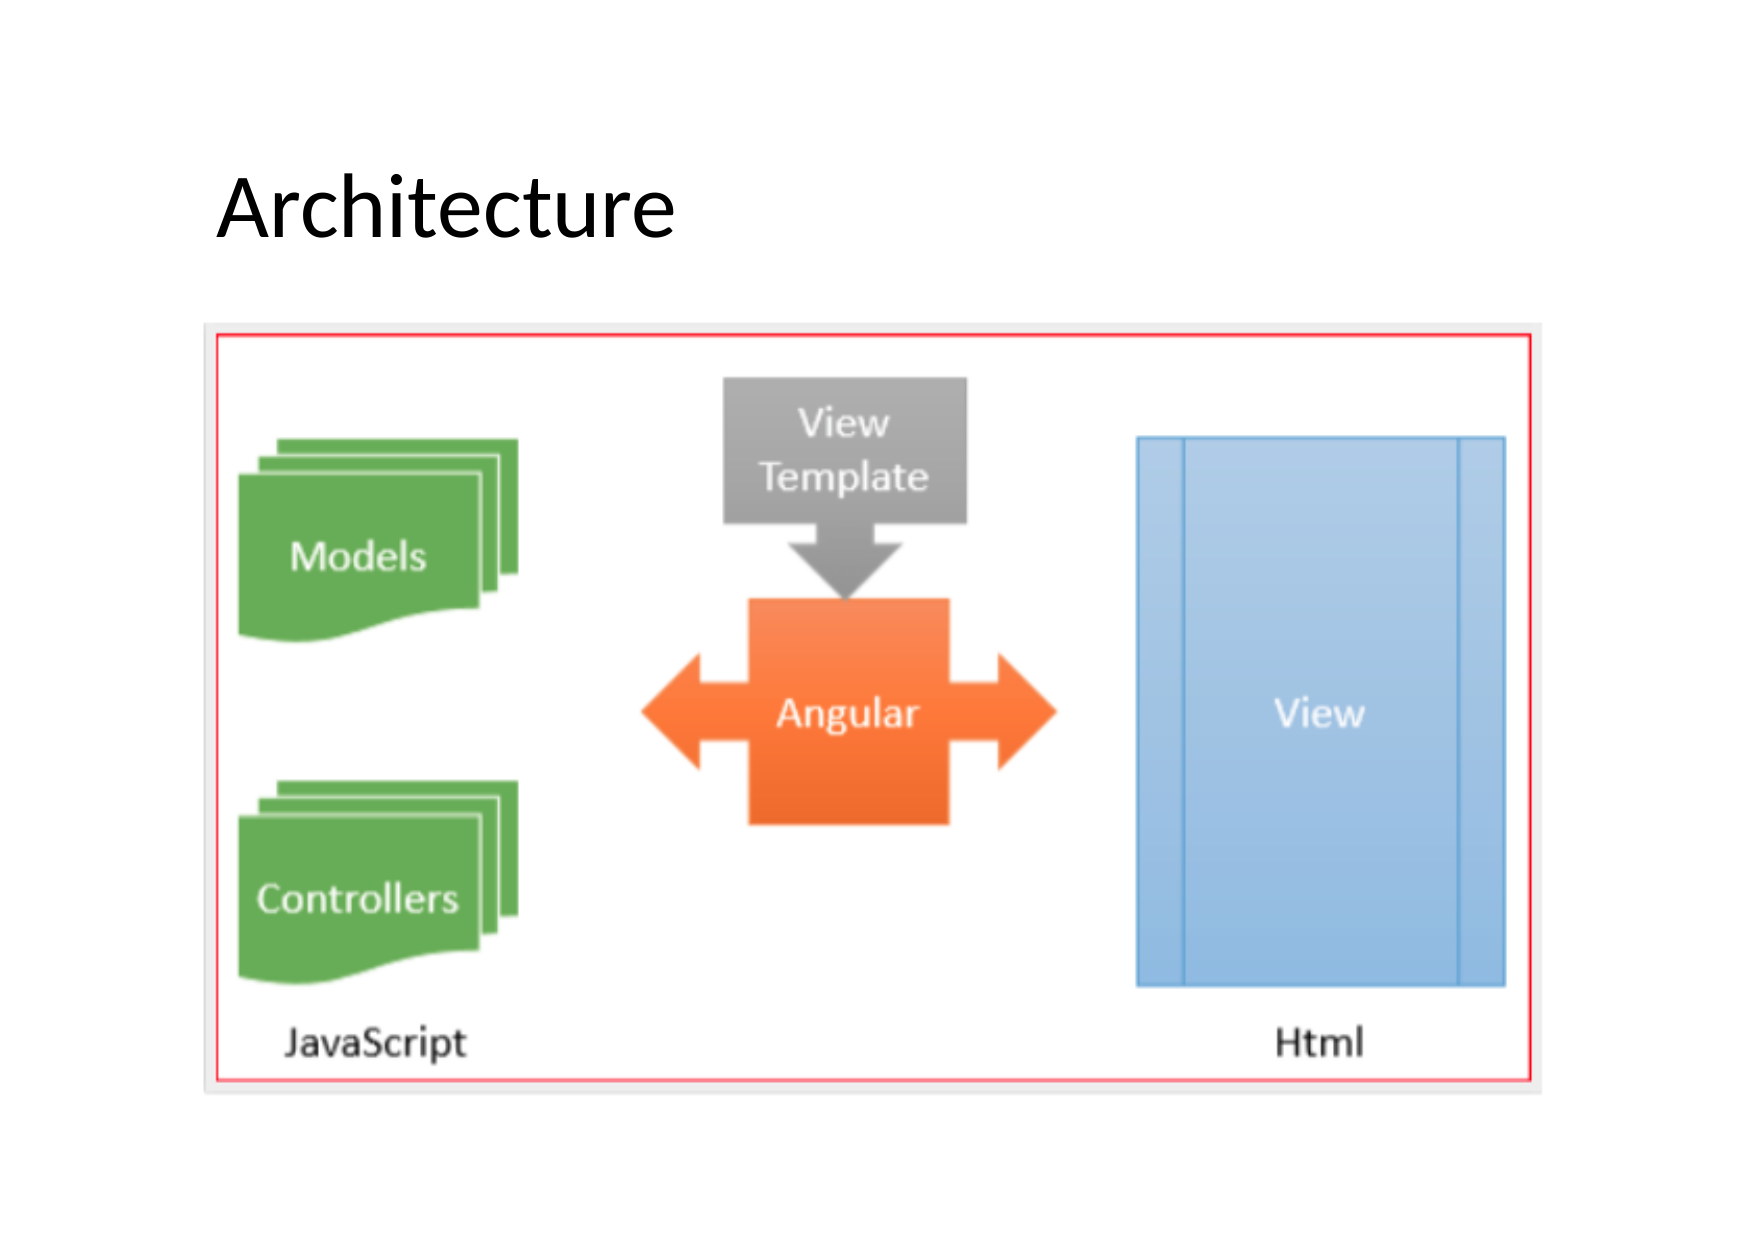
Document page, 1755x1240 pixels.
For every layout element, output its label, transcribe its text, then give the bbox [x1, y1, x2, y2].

picture [199, 315, 1555, 1108]
title Architecture [216, 146, 1538, 258]
